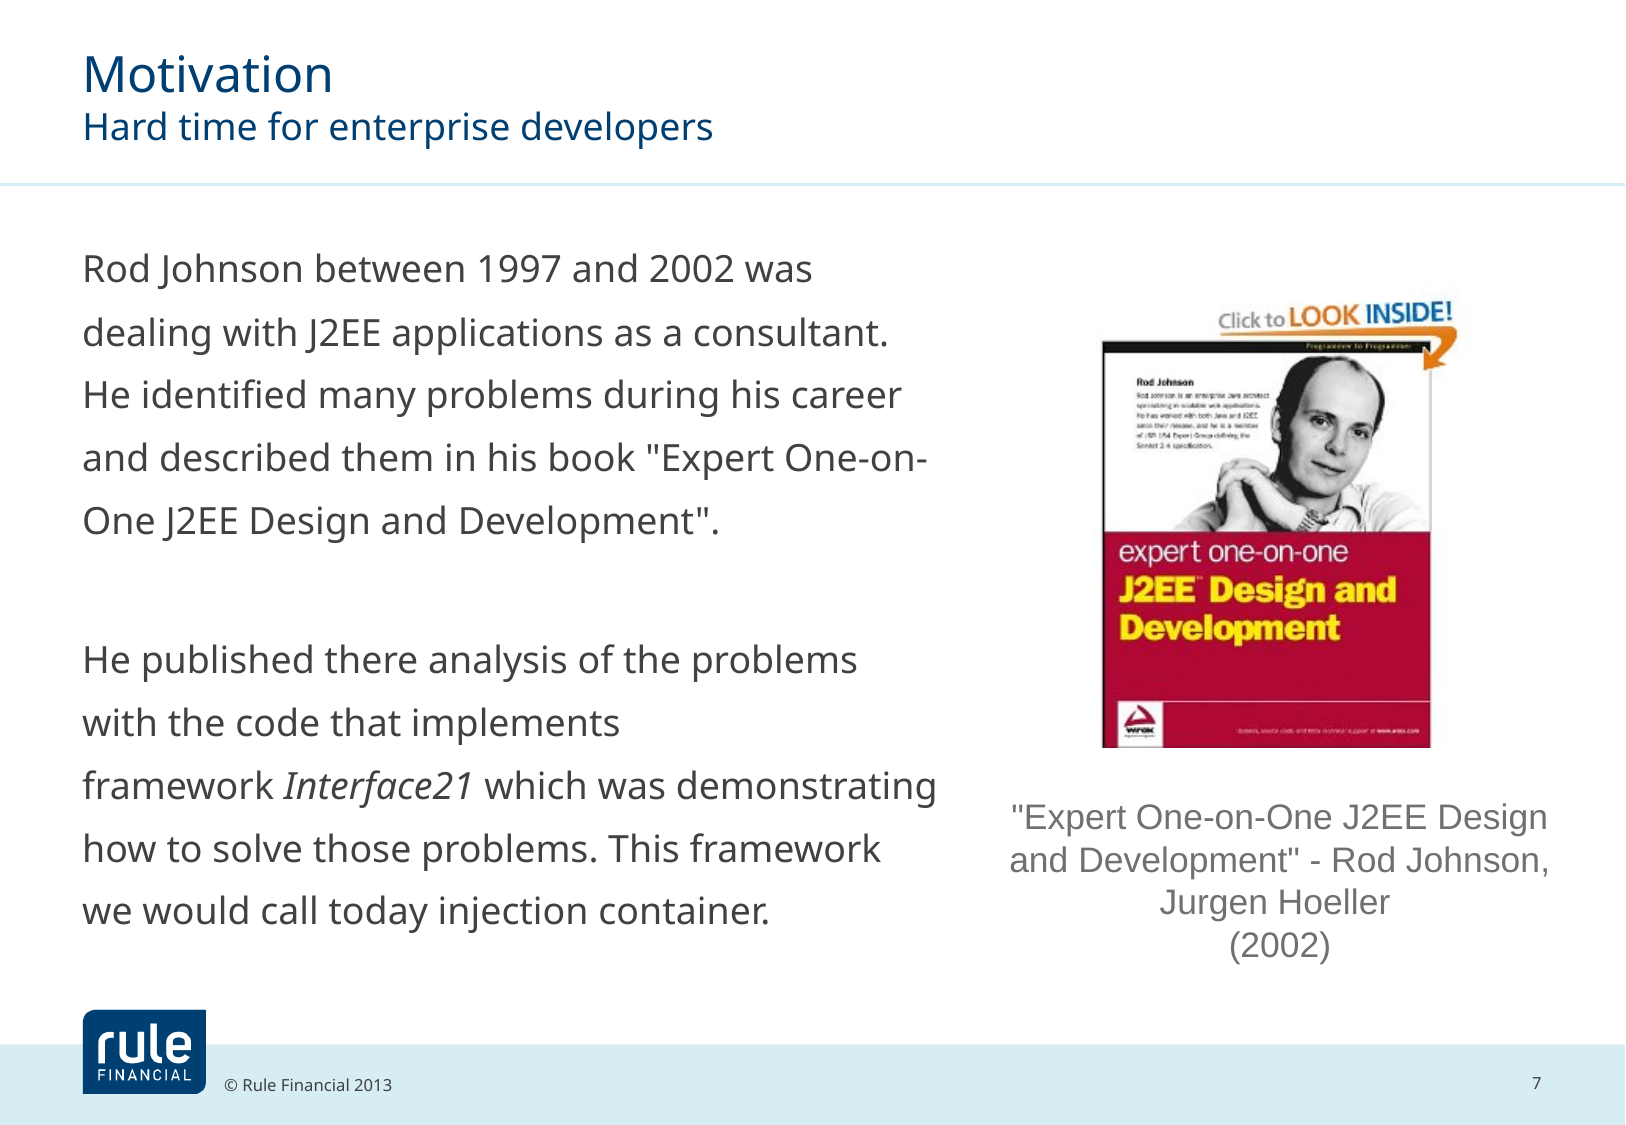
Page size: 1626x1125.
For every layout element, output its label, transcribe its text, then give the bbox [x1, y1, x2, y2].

picture [82, 1009, 236, 1094]
picture [1045, 278, 1515, 748]
title Motivation Hard time for enterprise developers [82, 42, 1545, 177]
text_box "Expert One-on-One J2EE Design and Development" - Rod Johnson, Jurgen Hoeller (2002) [983, 786, 1577, 972]
list Rod Johnson between 1997 and 2002 was dealing with J2EE applications as a consultant. He identified many problems during his career and described them in his book "Expert One-on-One J2EE Design and Development". He published there analysis of the problems with the code that implements framework Interface21 which was demonstrating how to solve those problems. This framework we would call today injection container. [82, 220, 955, 965]
